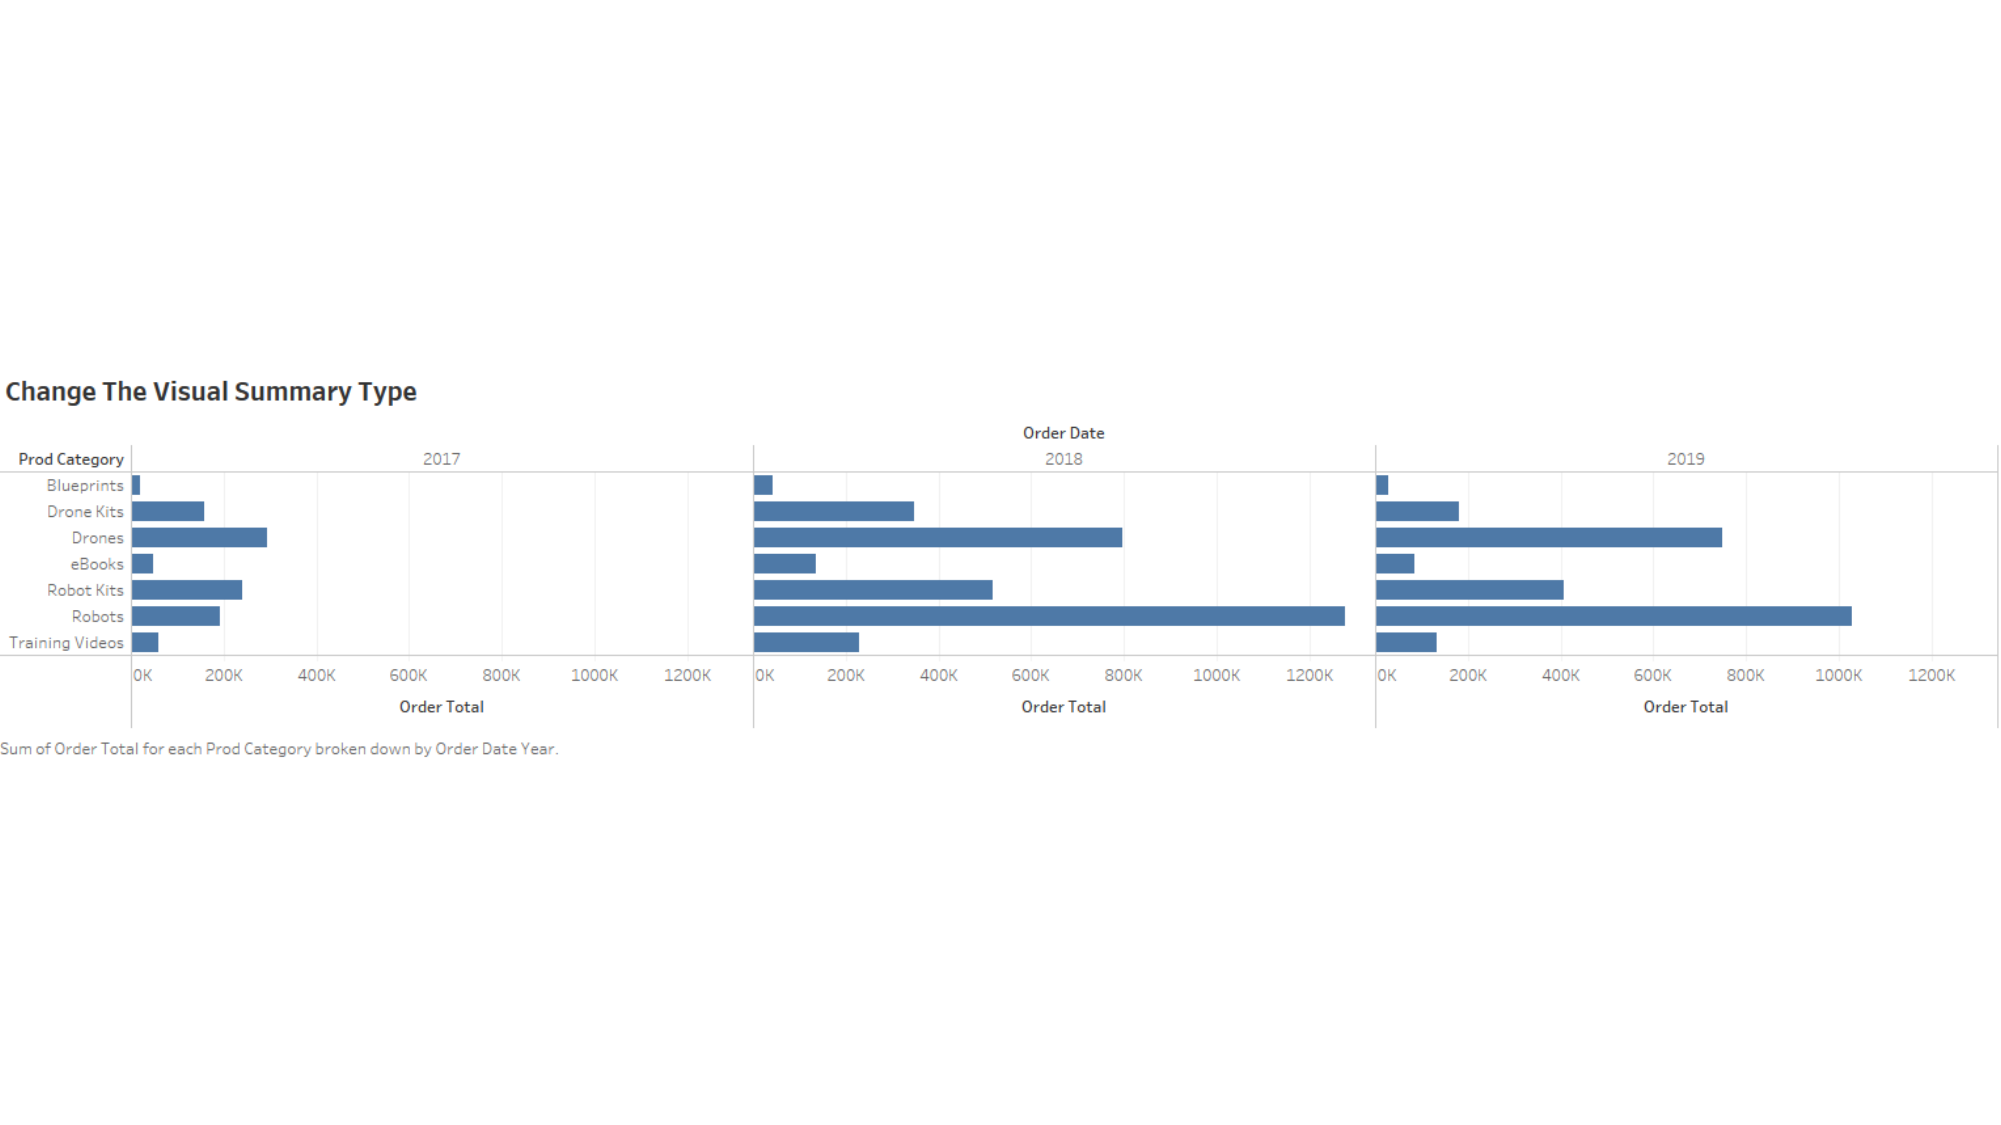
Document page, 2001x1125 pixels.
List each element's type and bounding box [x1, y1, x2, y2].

picture [0, 363, 2000, 761]
